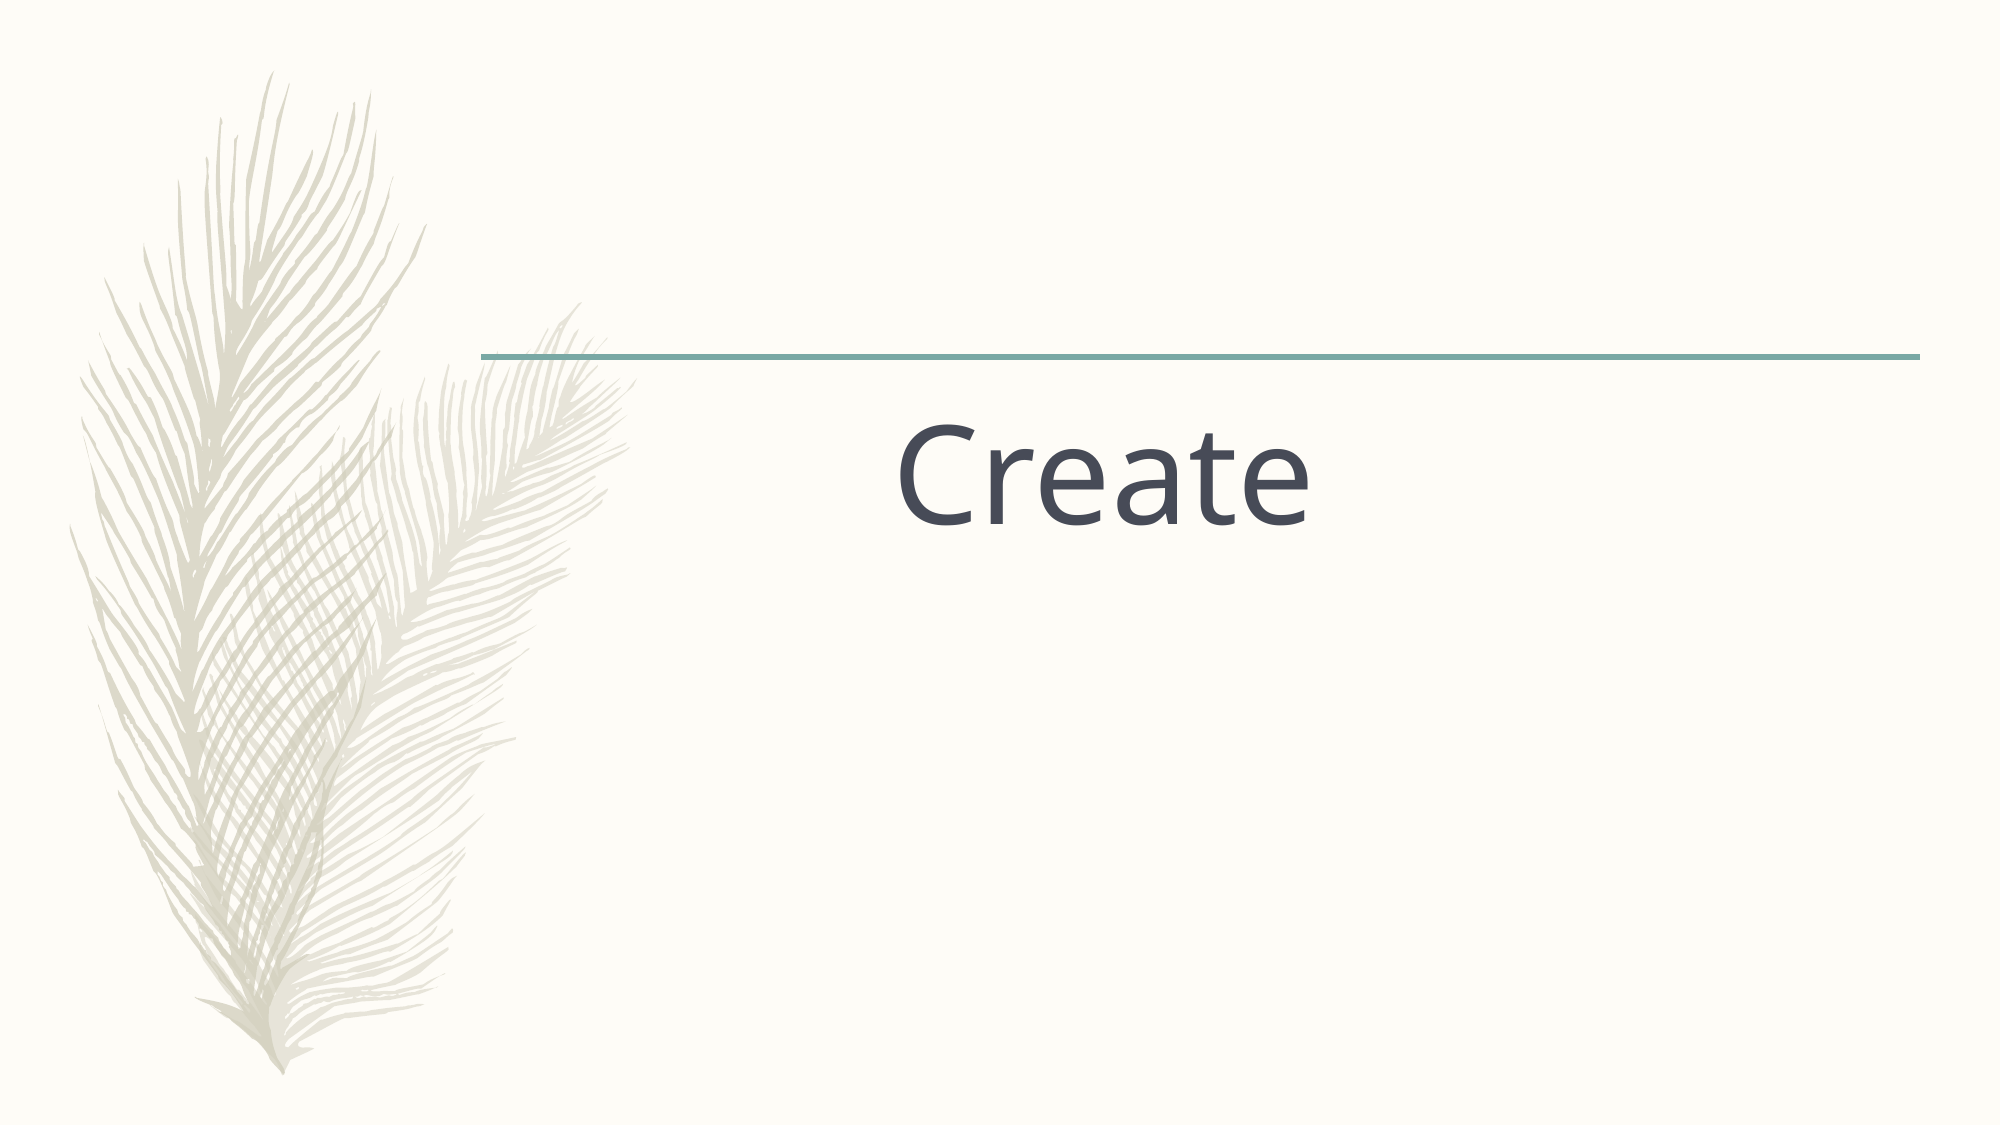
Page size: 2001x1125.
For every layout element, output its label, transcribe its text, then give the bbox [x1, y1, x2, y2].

title Create [280, 386, 1928, 760]
